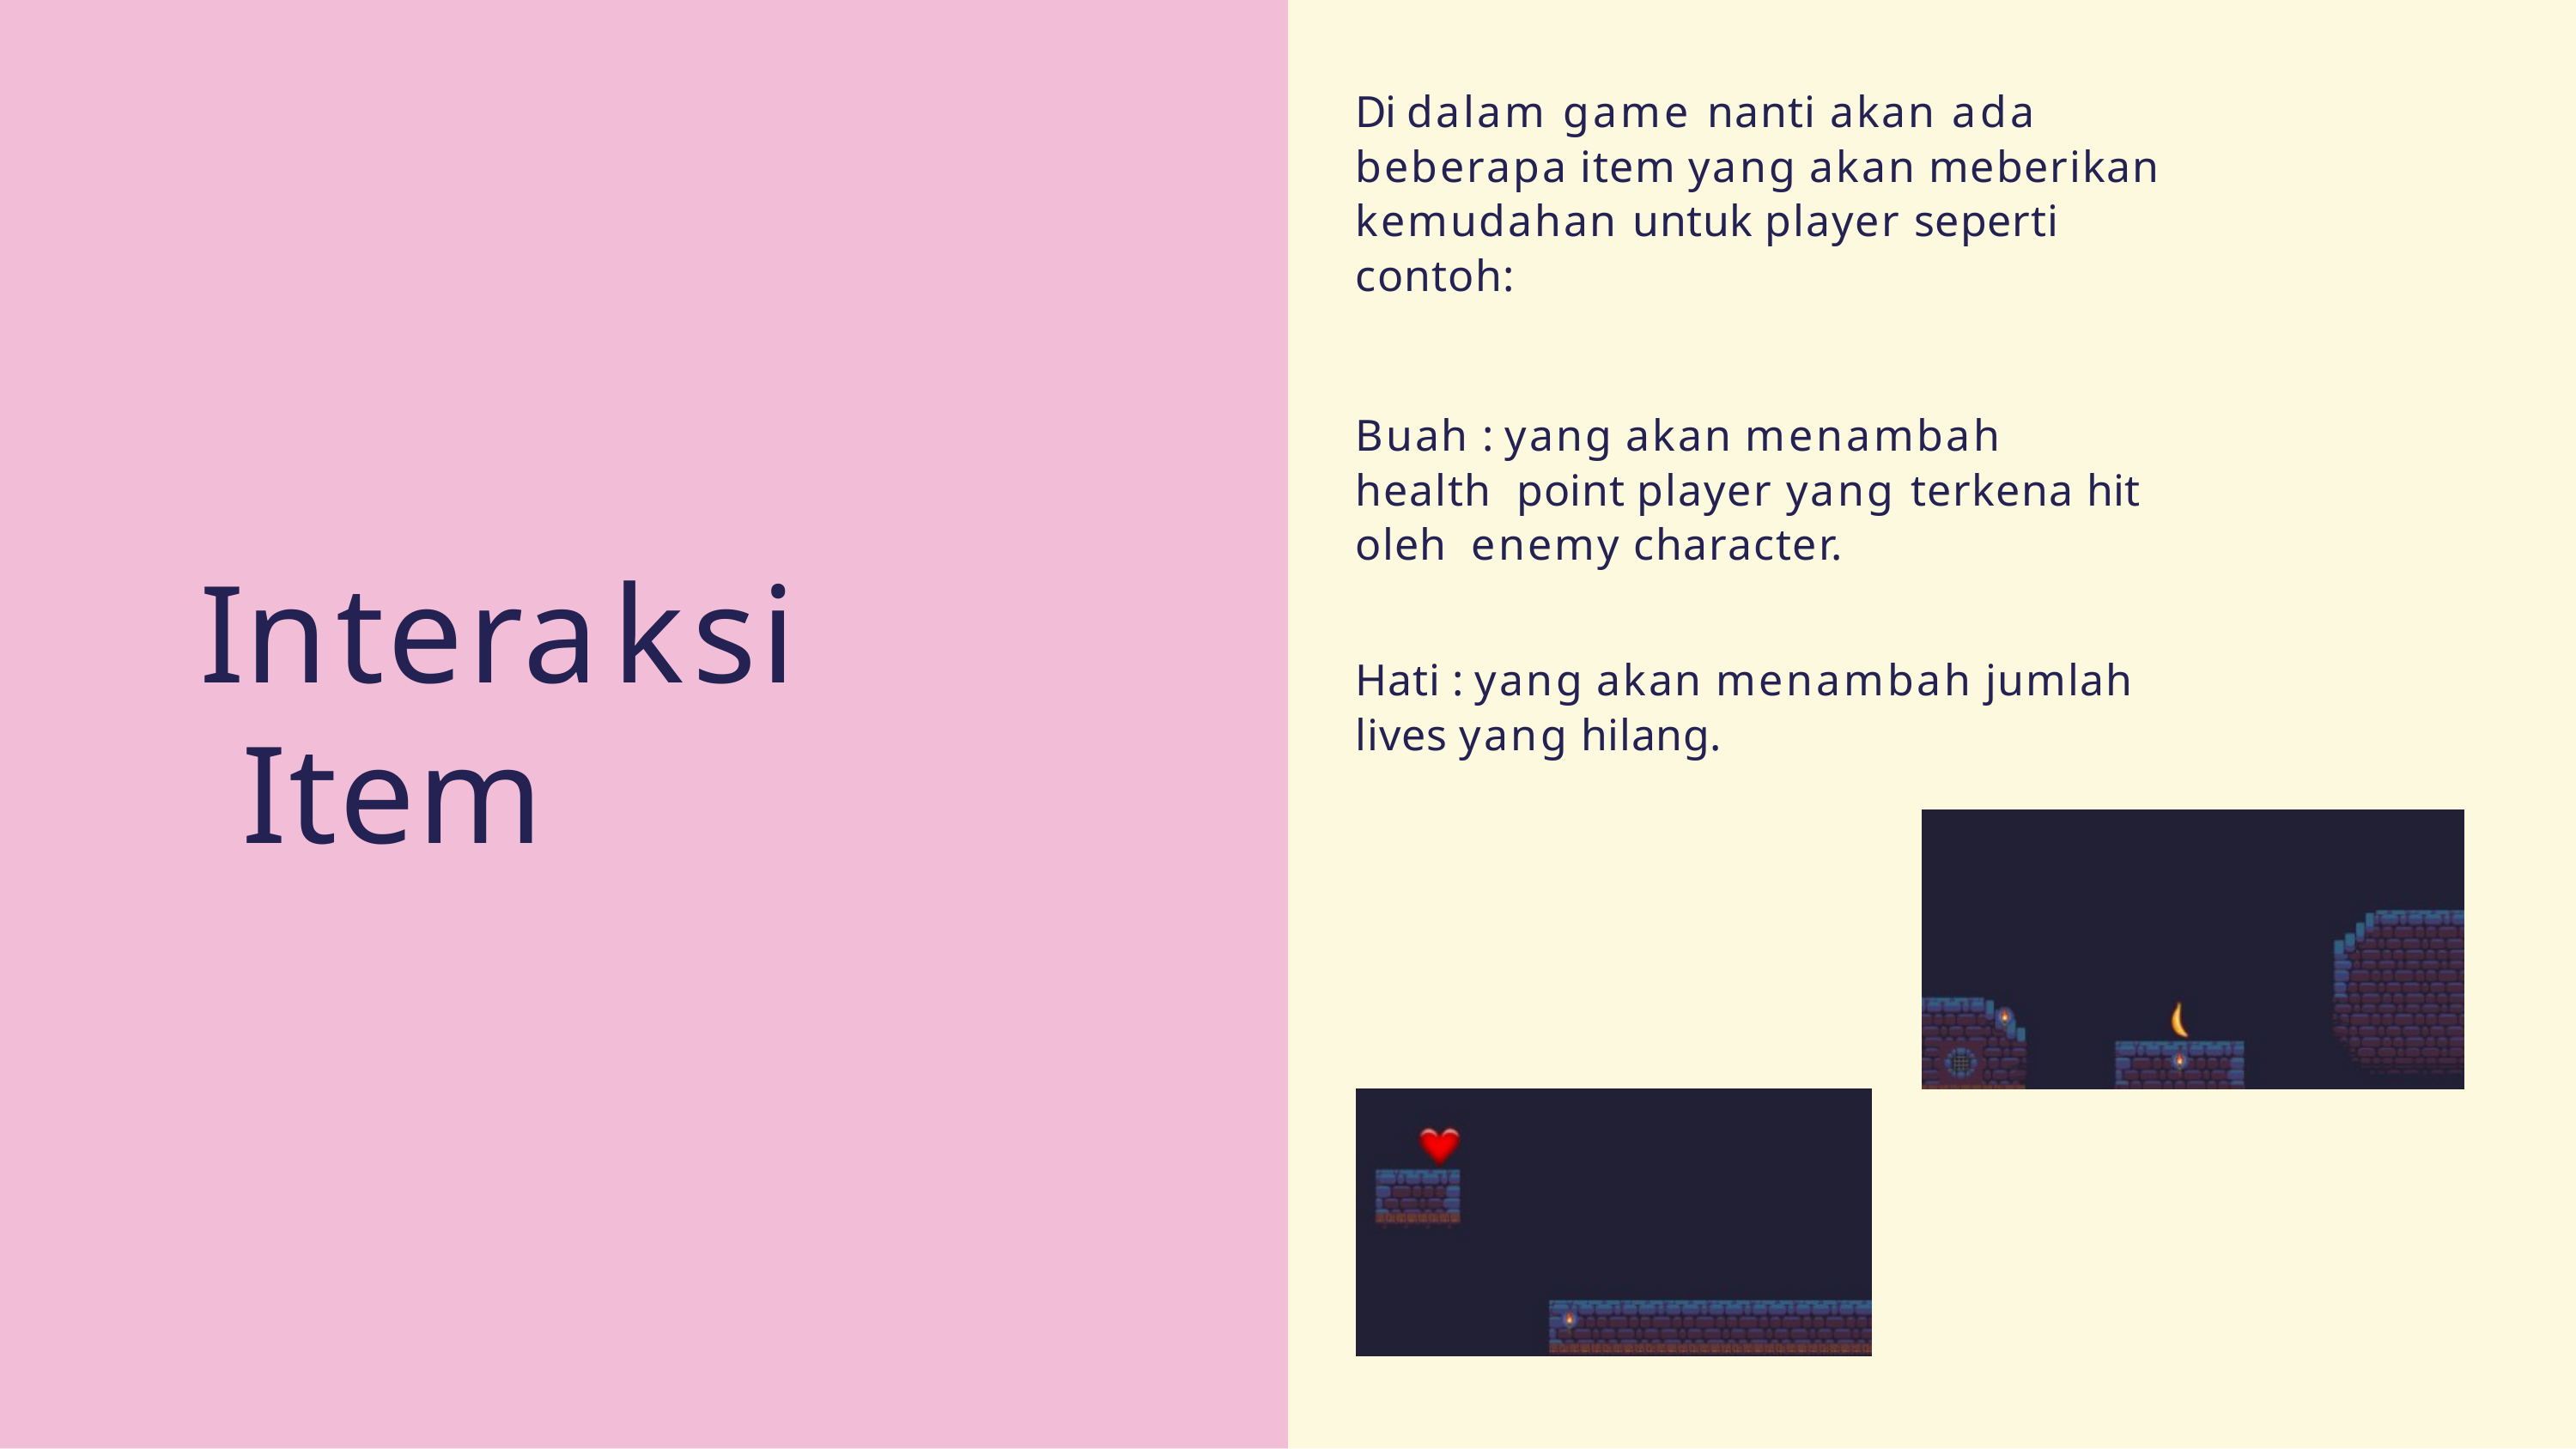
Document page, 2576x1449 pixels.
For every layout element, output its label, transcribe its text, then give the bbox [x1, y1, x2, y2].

text_box Buah : yang akan menambah health point player yang terkena hit oleh enemy character. Hati : yang akan menambah jumlah lives yang hilang. [1353, 403, 2166, 760]
title Di dalam game nanti akan ada beberapa item yang akan meberikan kemudahan untuk player seperti contoh: [1353, 80, 2179, 324]
text_box Interaksi Item [197, 546, 835, 870]
picture [1922, 809, 2464, 1089]
picture [1356, 1088, 1872, 1356]
